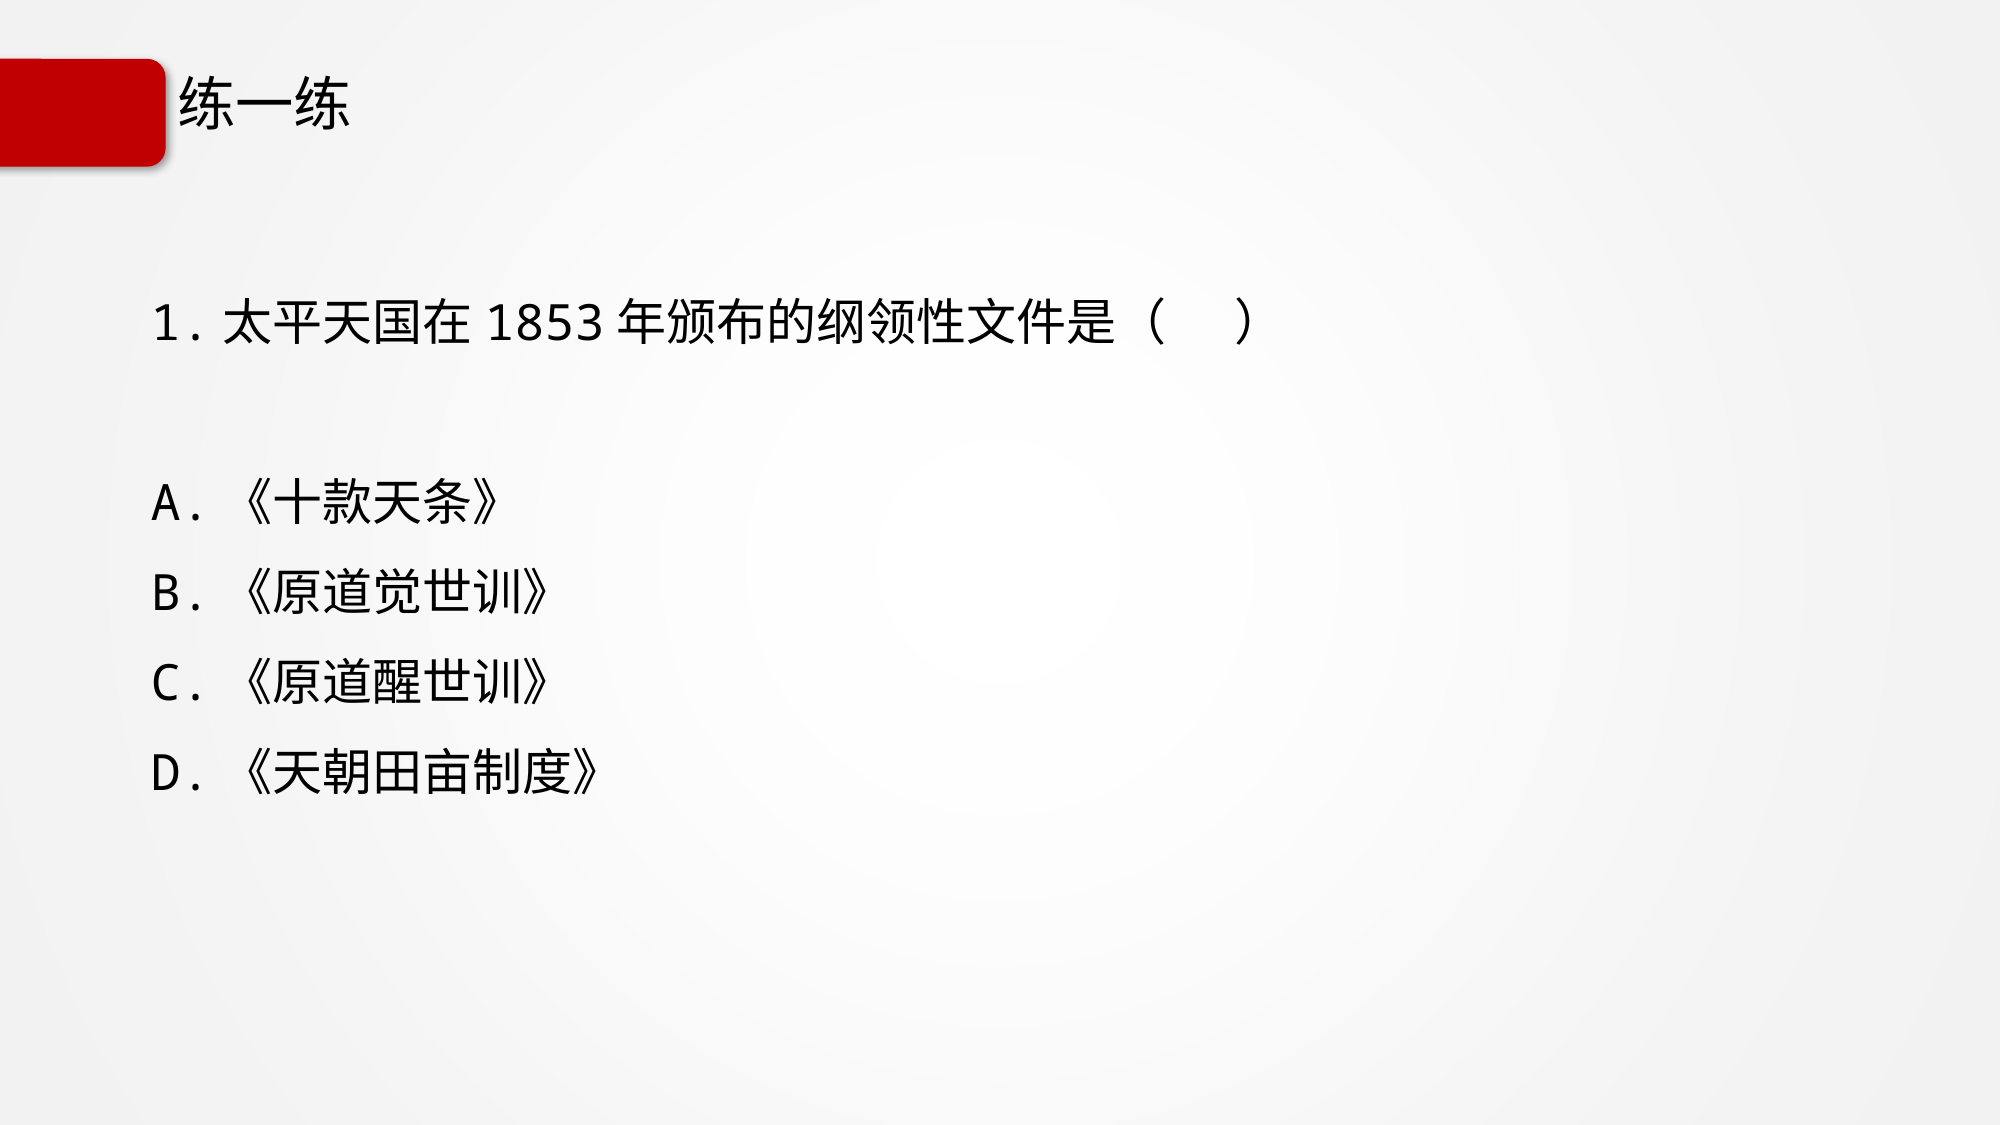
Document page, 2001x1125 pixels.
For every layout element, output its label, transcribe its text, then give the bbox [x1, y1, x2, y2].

list 1.太平天国在1853年颁布的纲领性文件是（ ） A.《十款天条》 B.《原道觉世训》 C.《原道醒世训》 D.《天朝田亩制度》 [135, 252, 1861, 869]
picture [0, 0, 2000, 1125]
text_box [0, 58, 166, 167]
title 练一练 [165, 62, 1835, 152]
